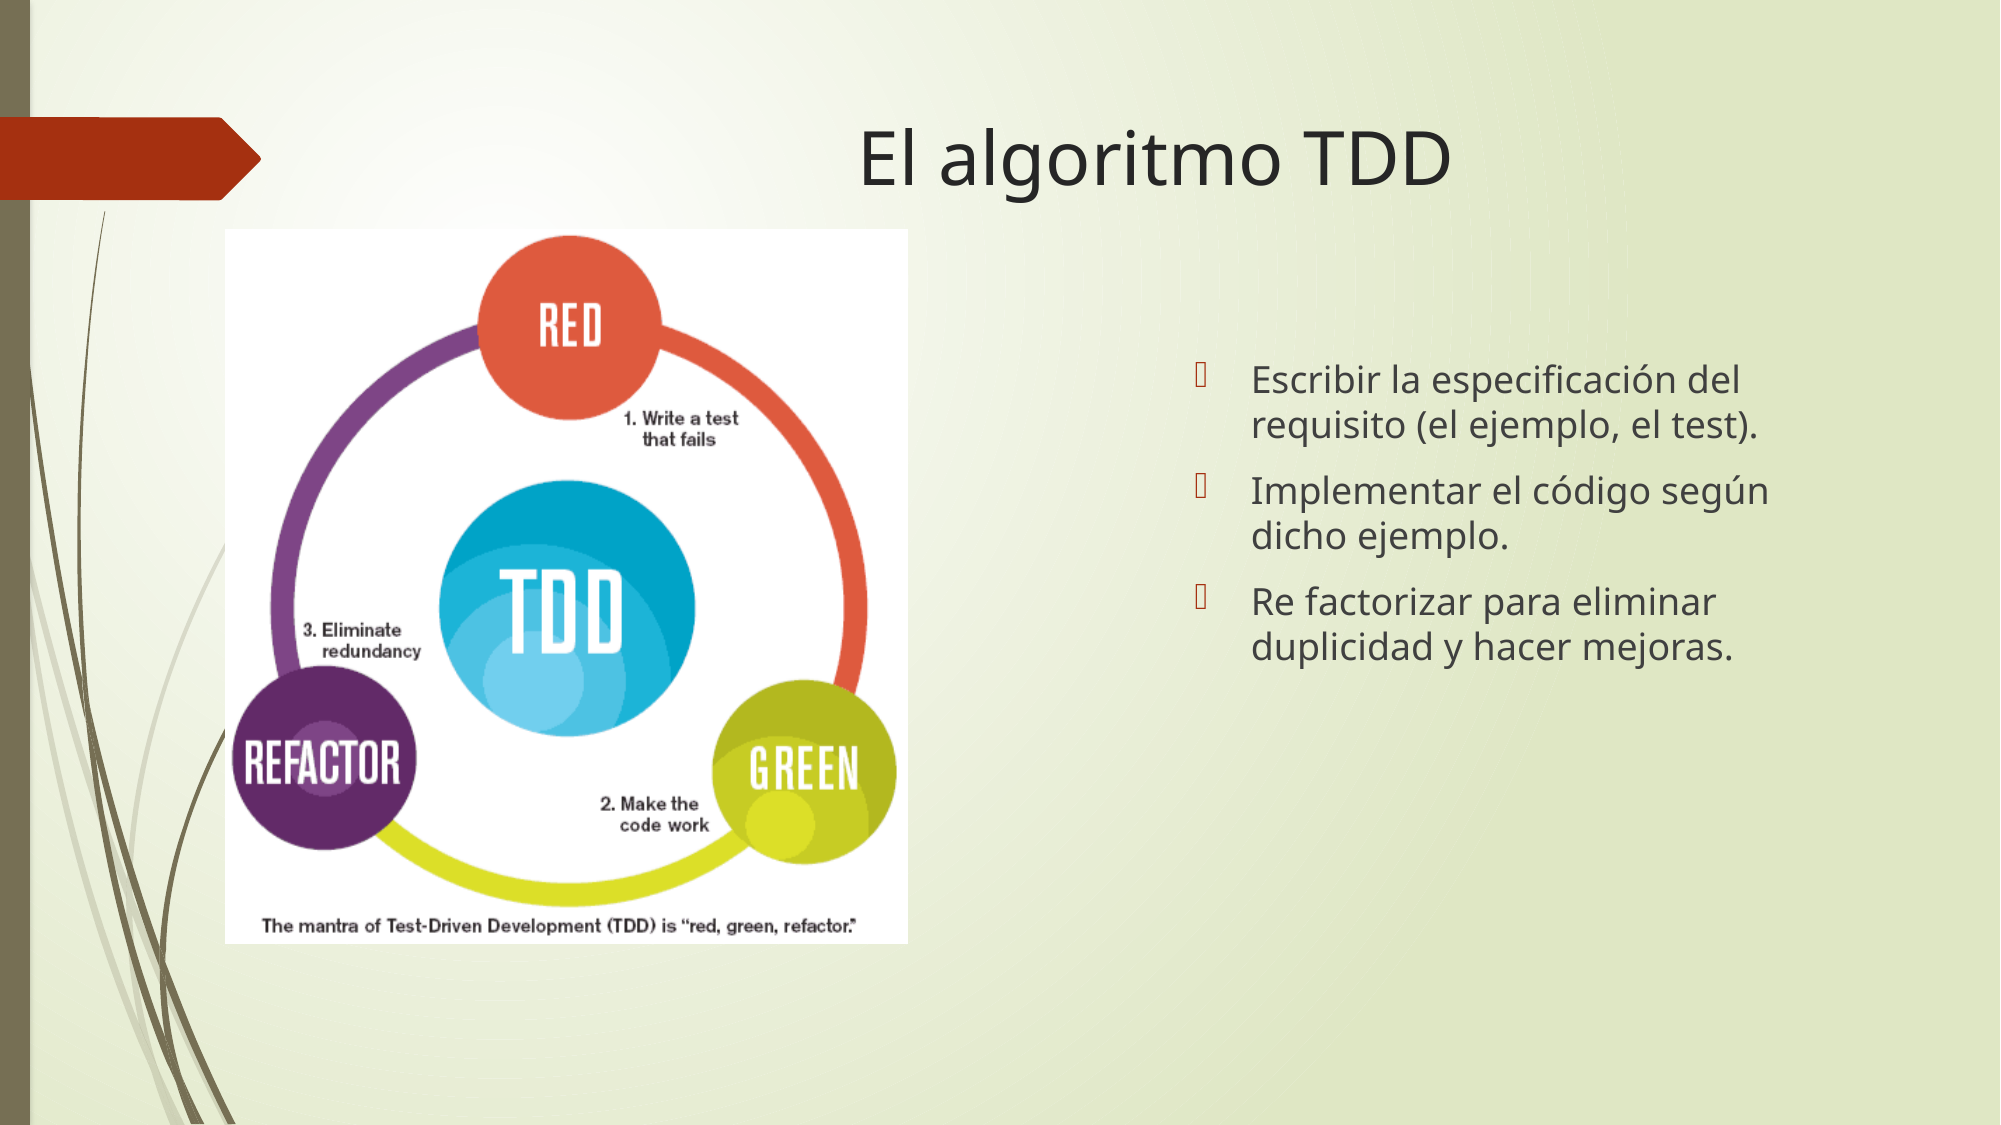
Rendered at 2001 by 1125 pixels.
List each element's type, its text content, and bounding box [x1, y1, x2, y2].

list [225, 229, 908, 944]
list Escribir la especificación del requisito (el ejemplo, el test). Implementar el código según dicho ejemplo. Re factorizar para eliminar duplicidad y hacer mejoras. [1179, 348, 1888, 969]
title El algoritmo TDD [425, 102, 1888, 313]
